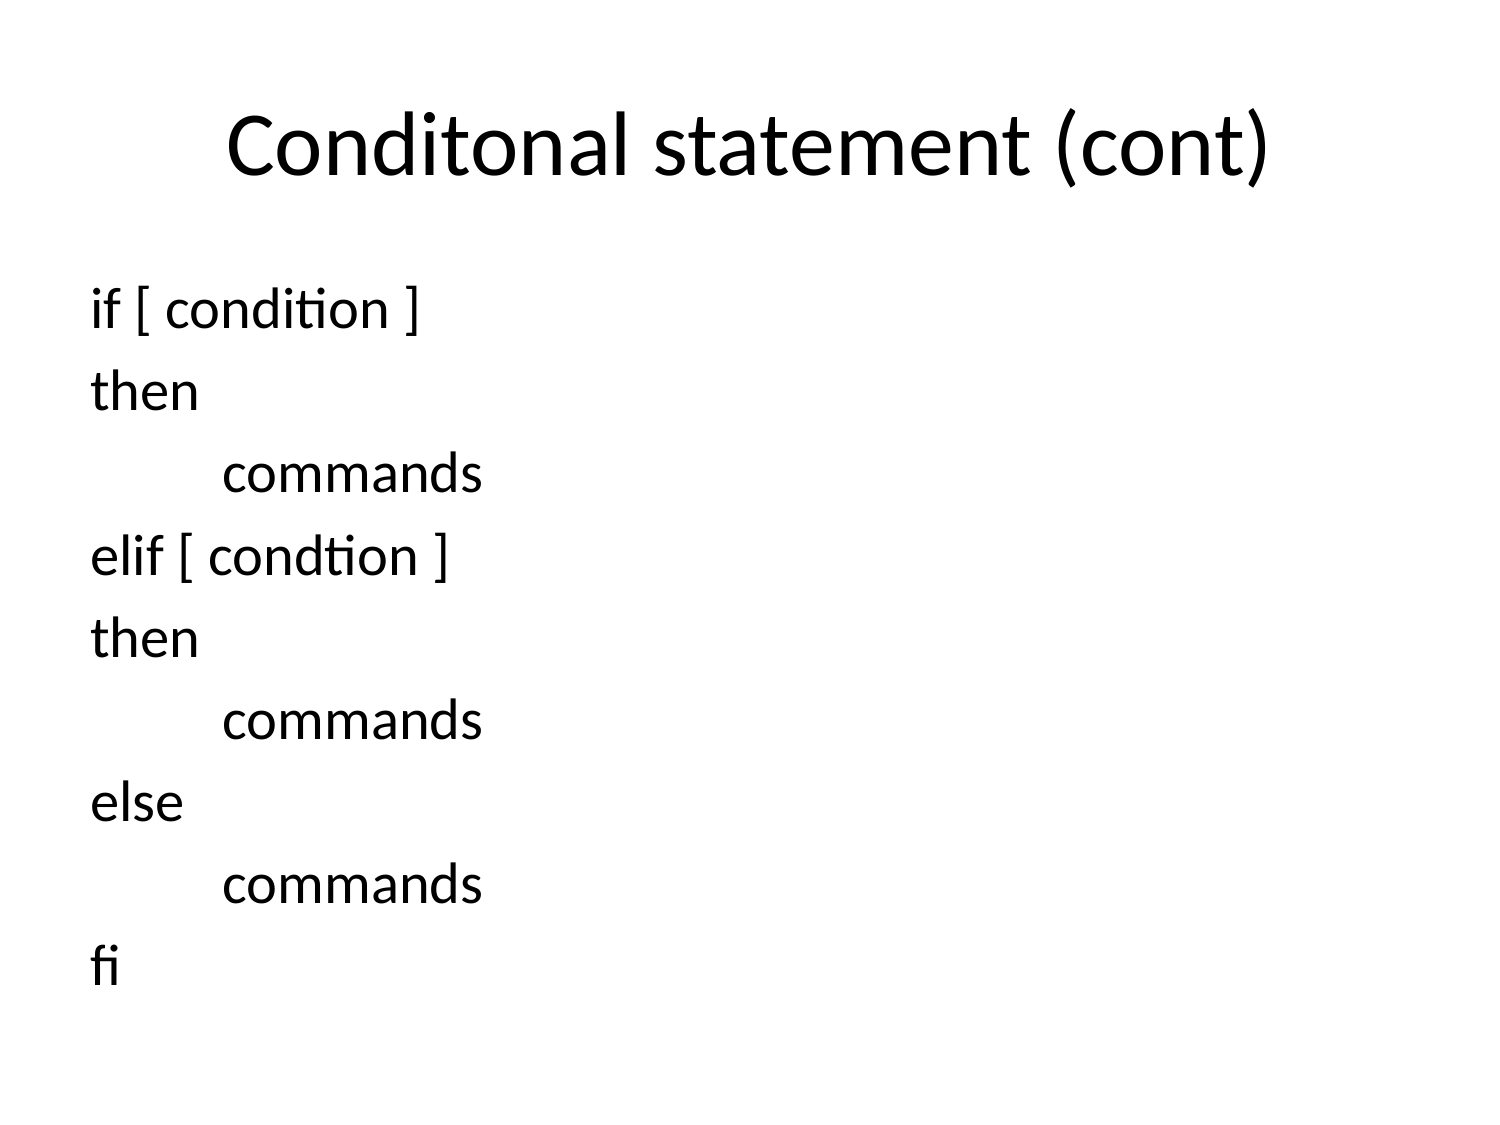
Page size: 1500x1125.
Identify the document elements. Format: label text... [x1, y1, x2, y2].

list if [ condition ] then commands elif [ condtion ] then commands else commands fi [75, 262, 1425, 1005]
title Conditonal statement (cont) [75, 45, 1425, 233]
